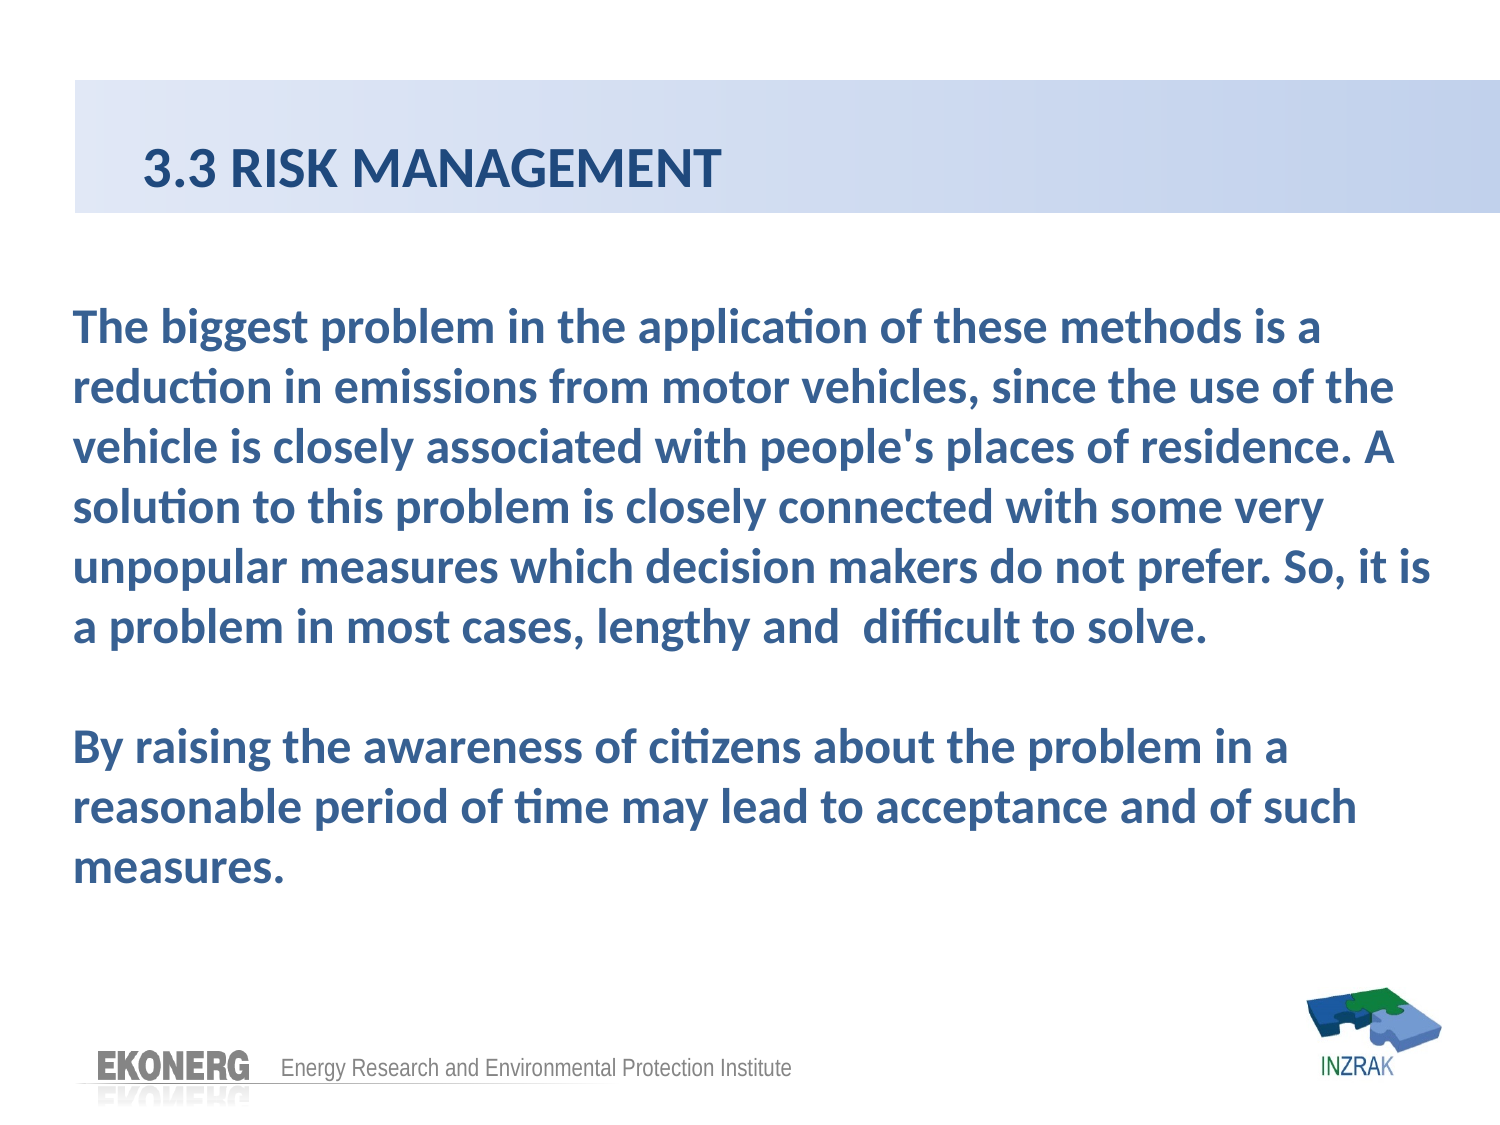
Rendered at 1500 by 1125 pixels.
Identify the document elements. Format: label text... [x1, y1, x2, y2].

text_box The biggest problem in the application of these methods is a reduction in emissions from motor vehicles, since the use of the vehicle is closely associated with people's places of residence. A solution to this problem is closely connected with some very unpopular measures which decision makers do not prefer. So, it is a problem in most cases, lengthy and difficult to solve. By raising the awareness of citizens about the problem in a reasonable period of time may lead to acceptance and of such measures. [57, 285, 1461, 901]
text_box [84, 1026, 837, 1102]
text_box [72, 1043, 812, 1112]
picture [1306, 987, 1442, 1084]
title 3.3 RISK MANAGEMENT [75, 80, 1500, 213]
